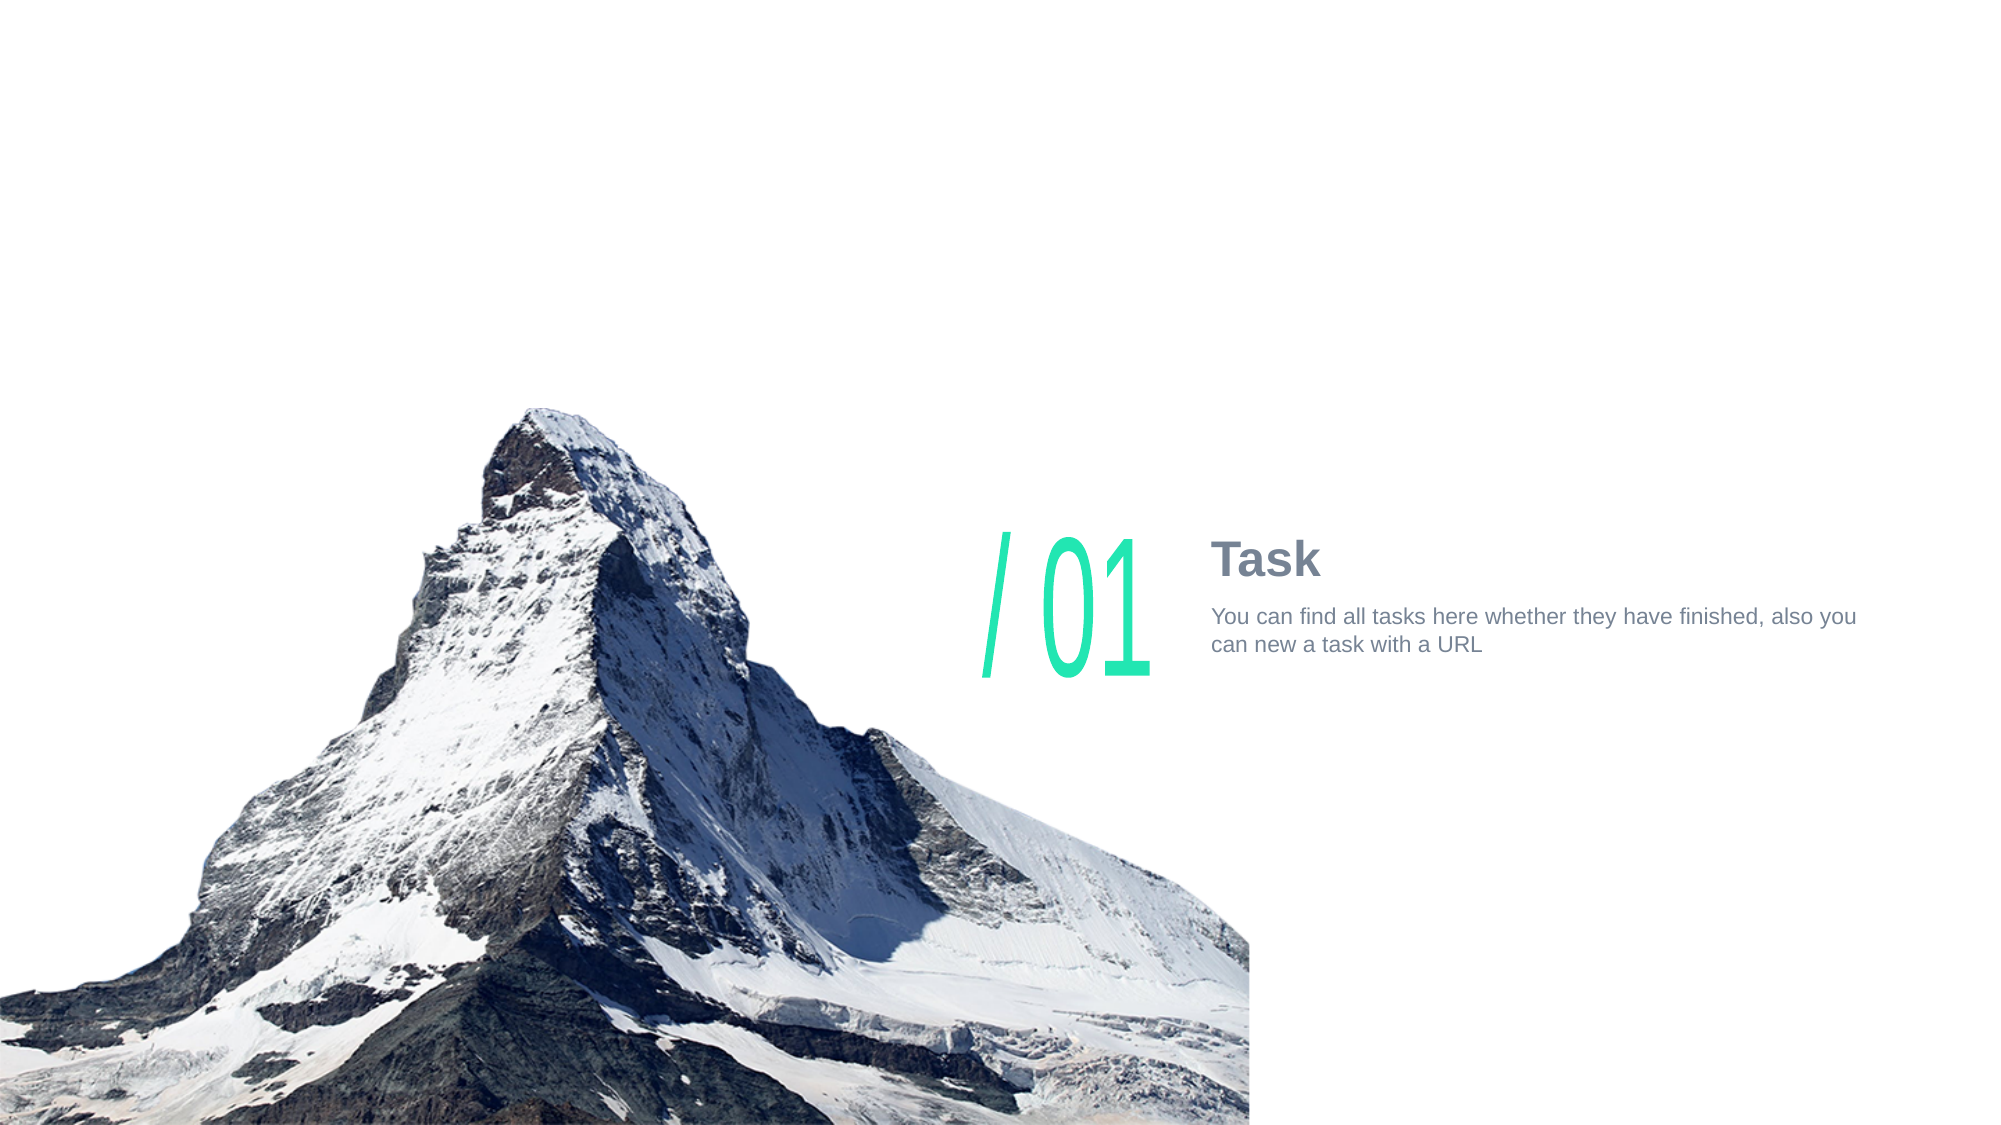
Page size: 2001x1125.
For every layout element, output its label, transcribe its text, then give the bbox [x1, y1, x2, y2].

picture [0, 408, 1250, 1125]
title Task [1195, 447, 1890, 595]
list You can find all tasks here whether they have finished, also you can new a task with a URL [1196, 594, 1891, 762]
